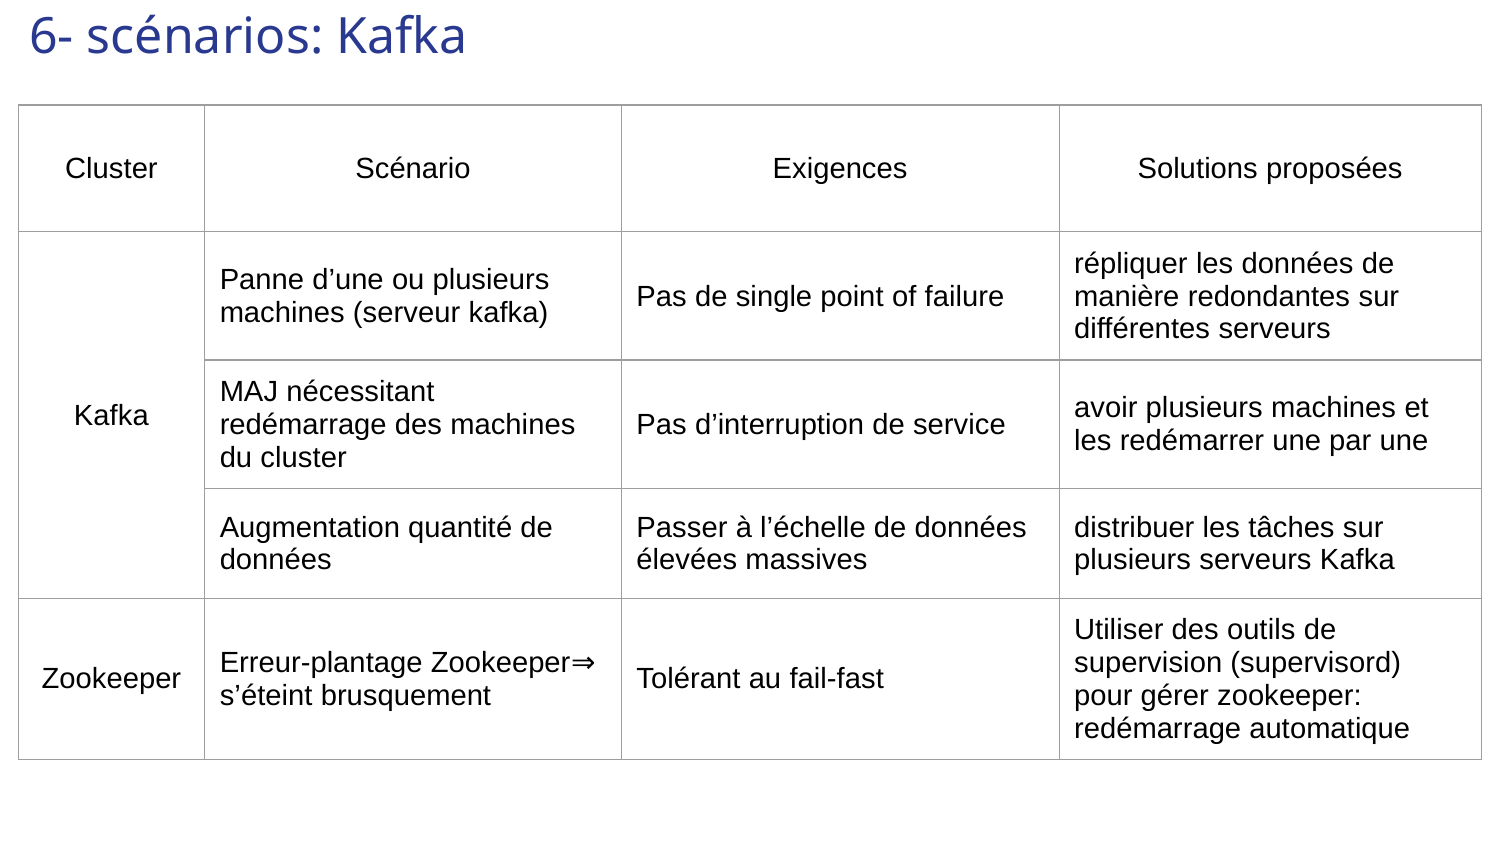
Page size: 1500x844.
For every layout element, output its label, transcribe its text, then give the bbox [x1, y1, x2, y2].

table_cell Erreur-plantage Zookeeper⇒ s’éteint brusquement [205, 599, 621, 759]
table_cell MAJ nécessitant redémarrage des machines du cluster [205, 361, 621, 488]
table_cell Kafka [19, 232, 204, 598]
table_cell Pas d’interruption de service [622, 361, 1059, 488]
table_header Exigences [622, 106, 1059, 231]
table_cell Passer à l’échelle de données élevées massives [622, 489, 1059, 598]
table_cell Augmentation quantité de données [205, 489, 621, 598]
table_cell Zookeeper [19, 599, 204, 759]
table_cell Panne d’une ou plusieurs machines (serveur kafka) [205, 232, 621, 359]
table_cell répliquer les données de manière redondantes sur différentes serveurs [1060, 232, 1481, 359]
table_cell Pas de single point of failure [622, 232, 1059, 359]
table_header Scénario [205, 106, 621, 231]
title 6- scénarios: Kafka [14, 0, 1500, 68]
table_cell Tolérant au fail-fast [622, 599, 1059, 759]
table_header Cluster [19, 106, 204, 231]
table_header Solutions proposées [1060, 106, 1481, 231]
table_cell avoir plusieurs machines et les redémarrer une par une [1060, 361, 1481, 488]
table_cell distribuer les tâches sur plusieurs serveurs Kafka [1060, 489, 1481, 598]
table_cell Utiliser des outils de supervision (supervisord) pour gérer zookeeper: redémarrage automatique [1060, 599, 1481, 759]
